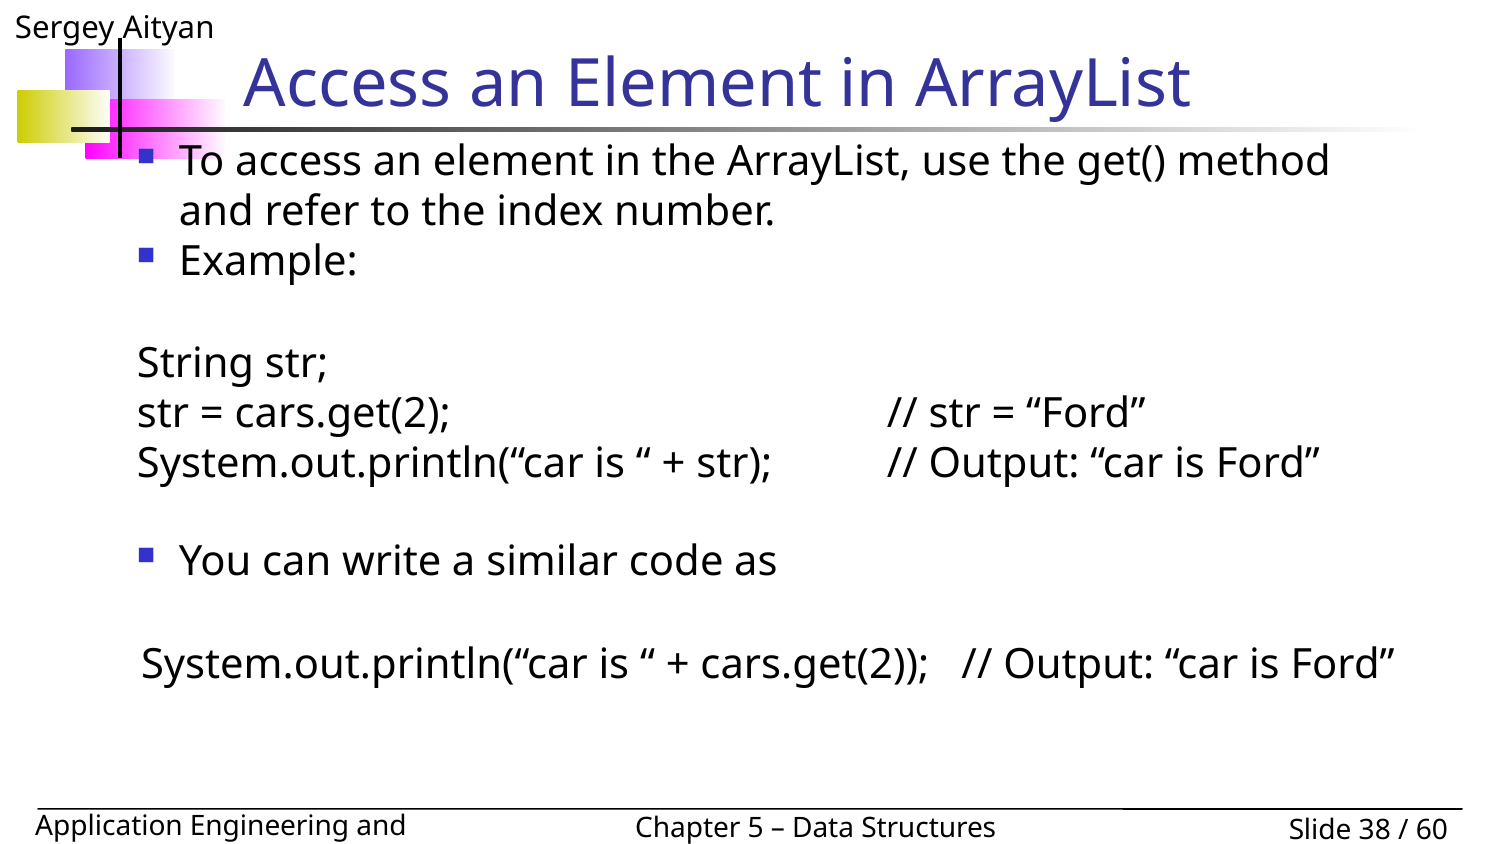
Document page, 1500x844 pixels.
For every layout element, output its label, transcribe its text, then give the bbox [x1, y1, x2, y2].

text_box System.out.println(“car is “ + cars.get(2)); // Output: “car is Ford” [126, 629, 1463, 718]
list To access an element in the ArrayList, use the get() method and refer to the index number. Example: You can write a similar code as [121, 126, 1425, 297]
title Access an Element in ArrayList [228, 46, 1332, 126]
list String str; str = cars.get(2); // str = “Ford” System.out.println(“car is “ + str); // Output: “car is Ford” [121, 328, 1379, 516]
